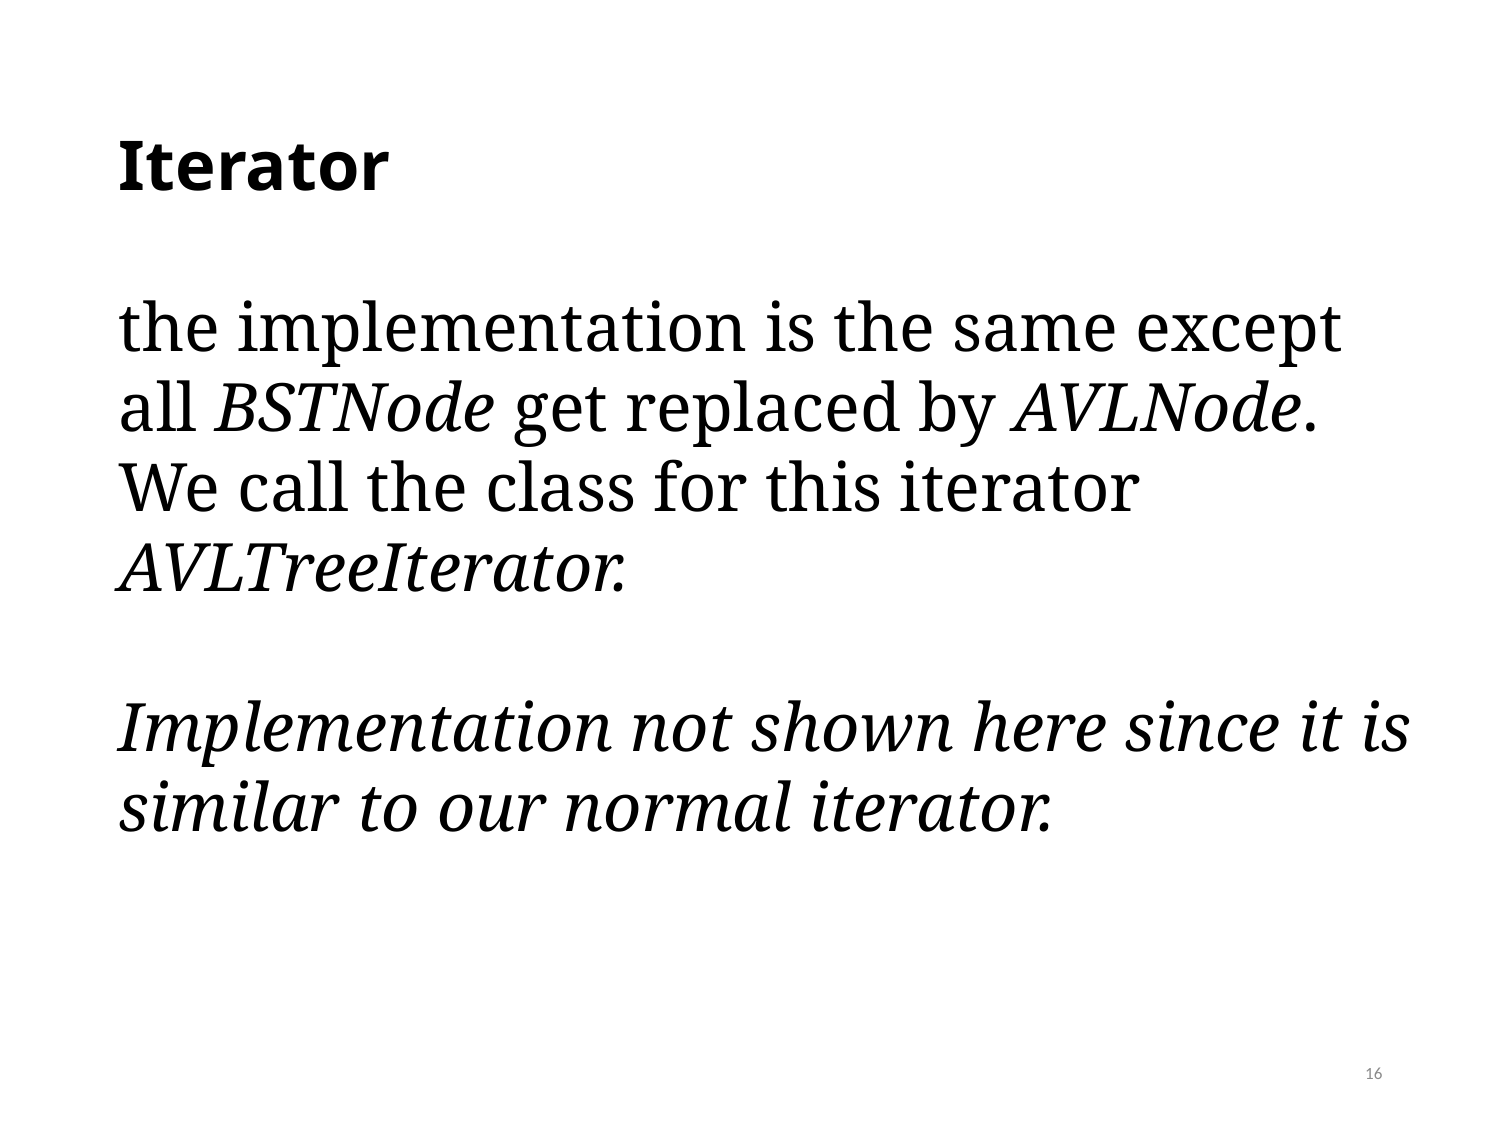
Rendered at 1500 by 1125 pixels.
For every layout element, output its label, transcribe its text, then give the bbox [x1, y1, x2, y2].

title Iterator [103, 60, 1398, 277]
text_box the implementation is the same except all BSTNode get replaced by AVLNode. We call the class for this iterator AVLTreeIterator. Implementation not shown here since it is similar to our normal iterator. [103, 277, 1443, 852]
slide_number 16 [1060, 1042, 1398, 1103]
